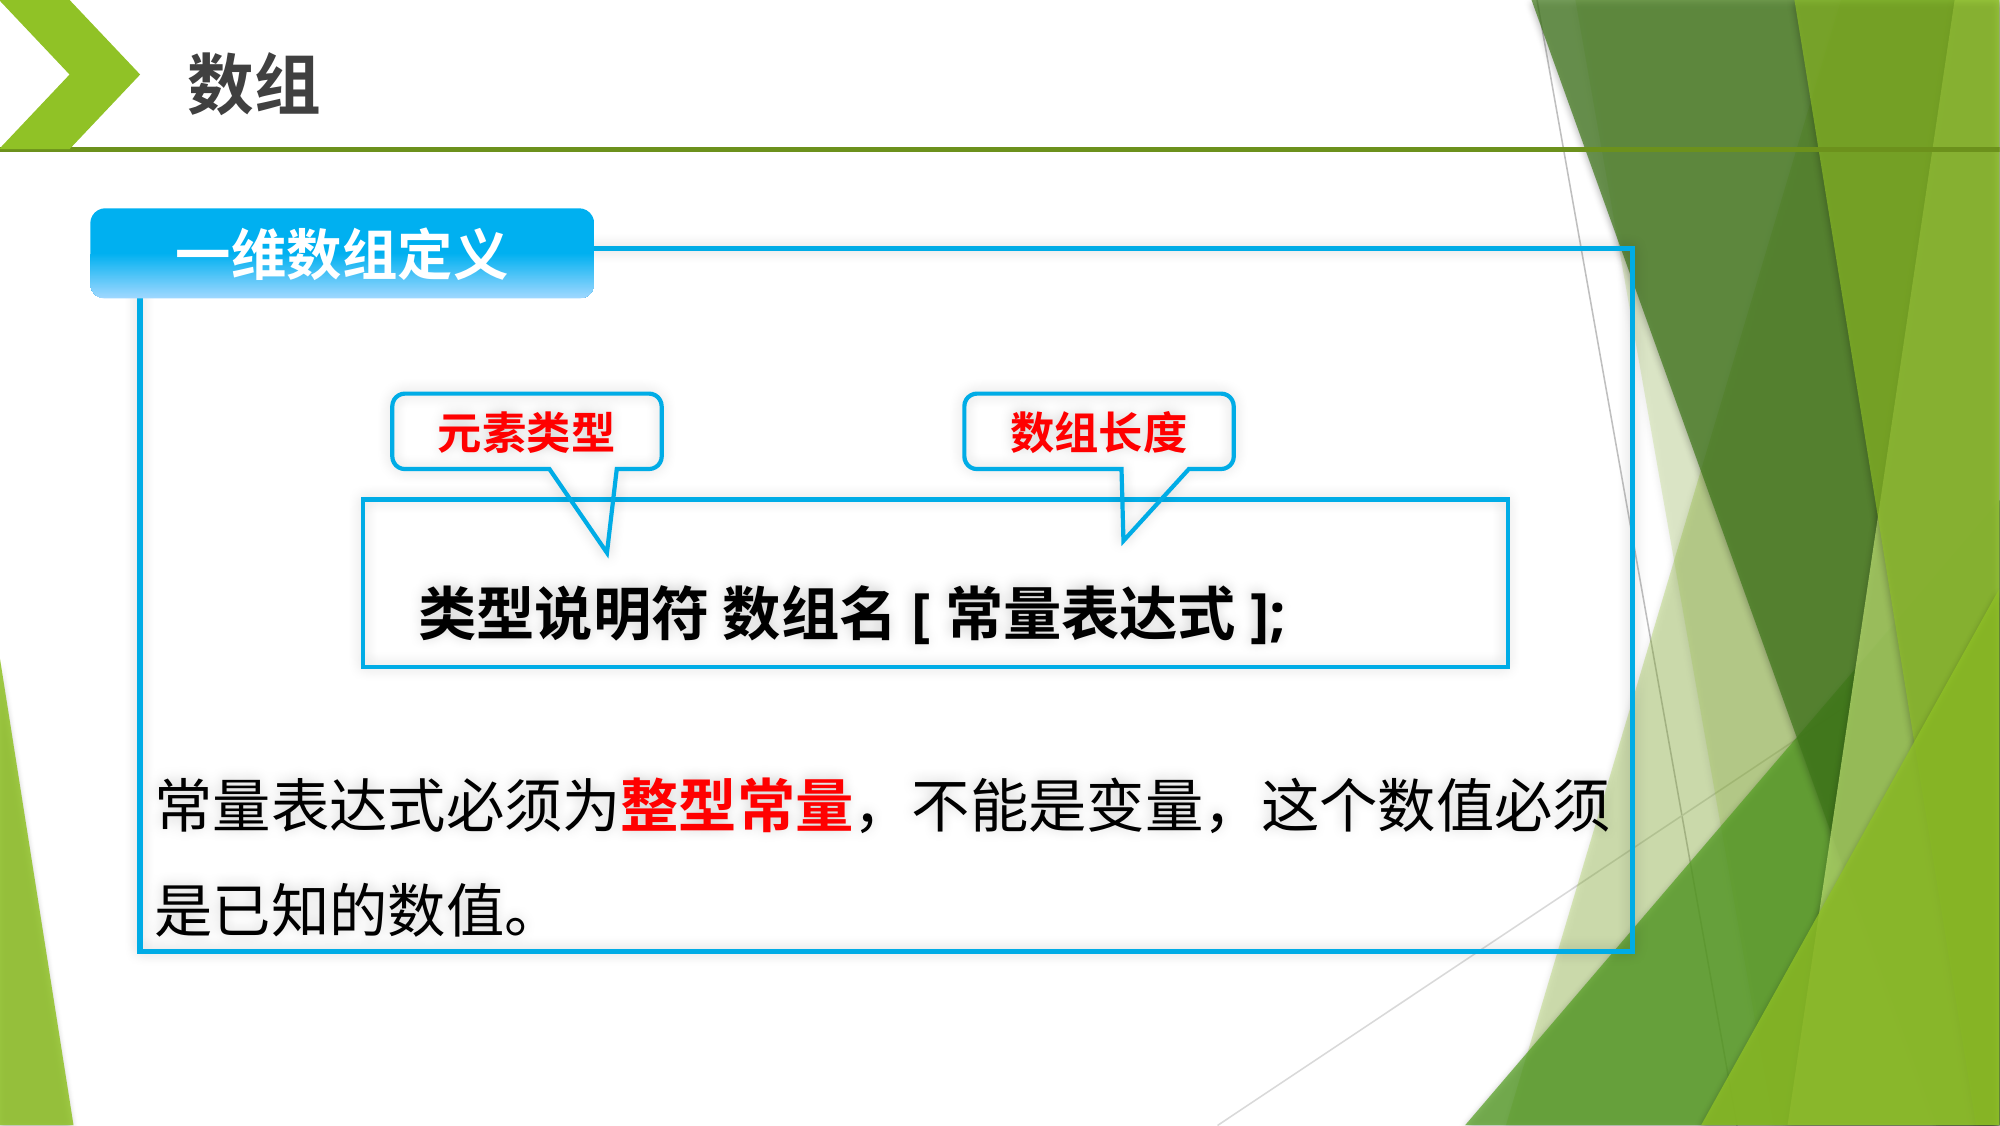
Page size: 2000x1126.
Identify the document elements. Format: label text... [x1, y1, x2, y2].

text_box 一维数组定义 [90, 208, 595, 299]
text_box 数组长度 [964, 393, 1234, 541]
text_box 元素类型 [392, 393, 662, 553]
text_box 类型说明符 数组名[常量表达式]; [363, 499, 1509, 668]
text_box 数组 [173, 35, 823, 131]
text_box [0, 0, 142, 148]
text_box 常量表达式必须为整型常量，不能是变量，这个数值必须是已知的数值。 [140, 248, 1633, 952]
